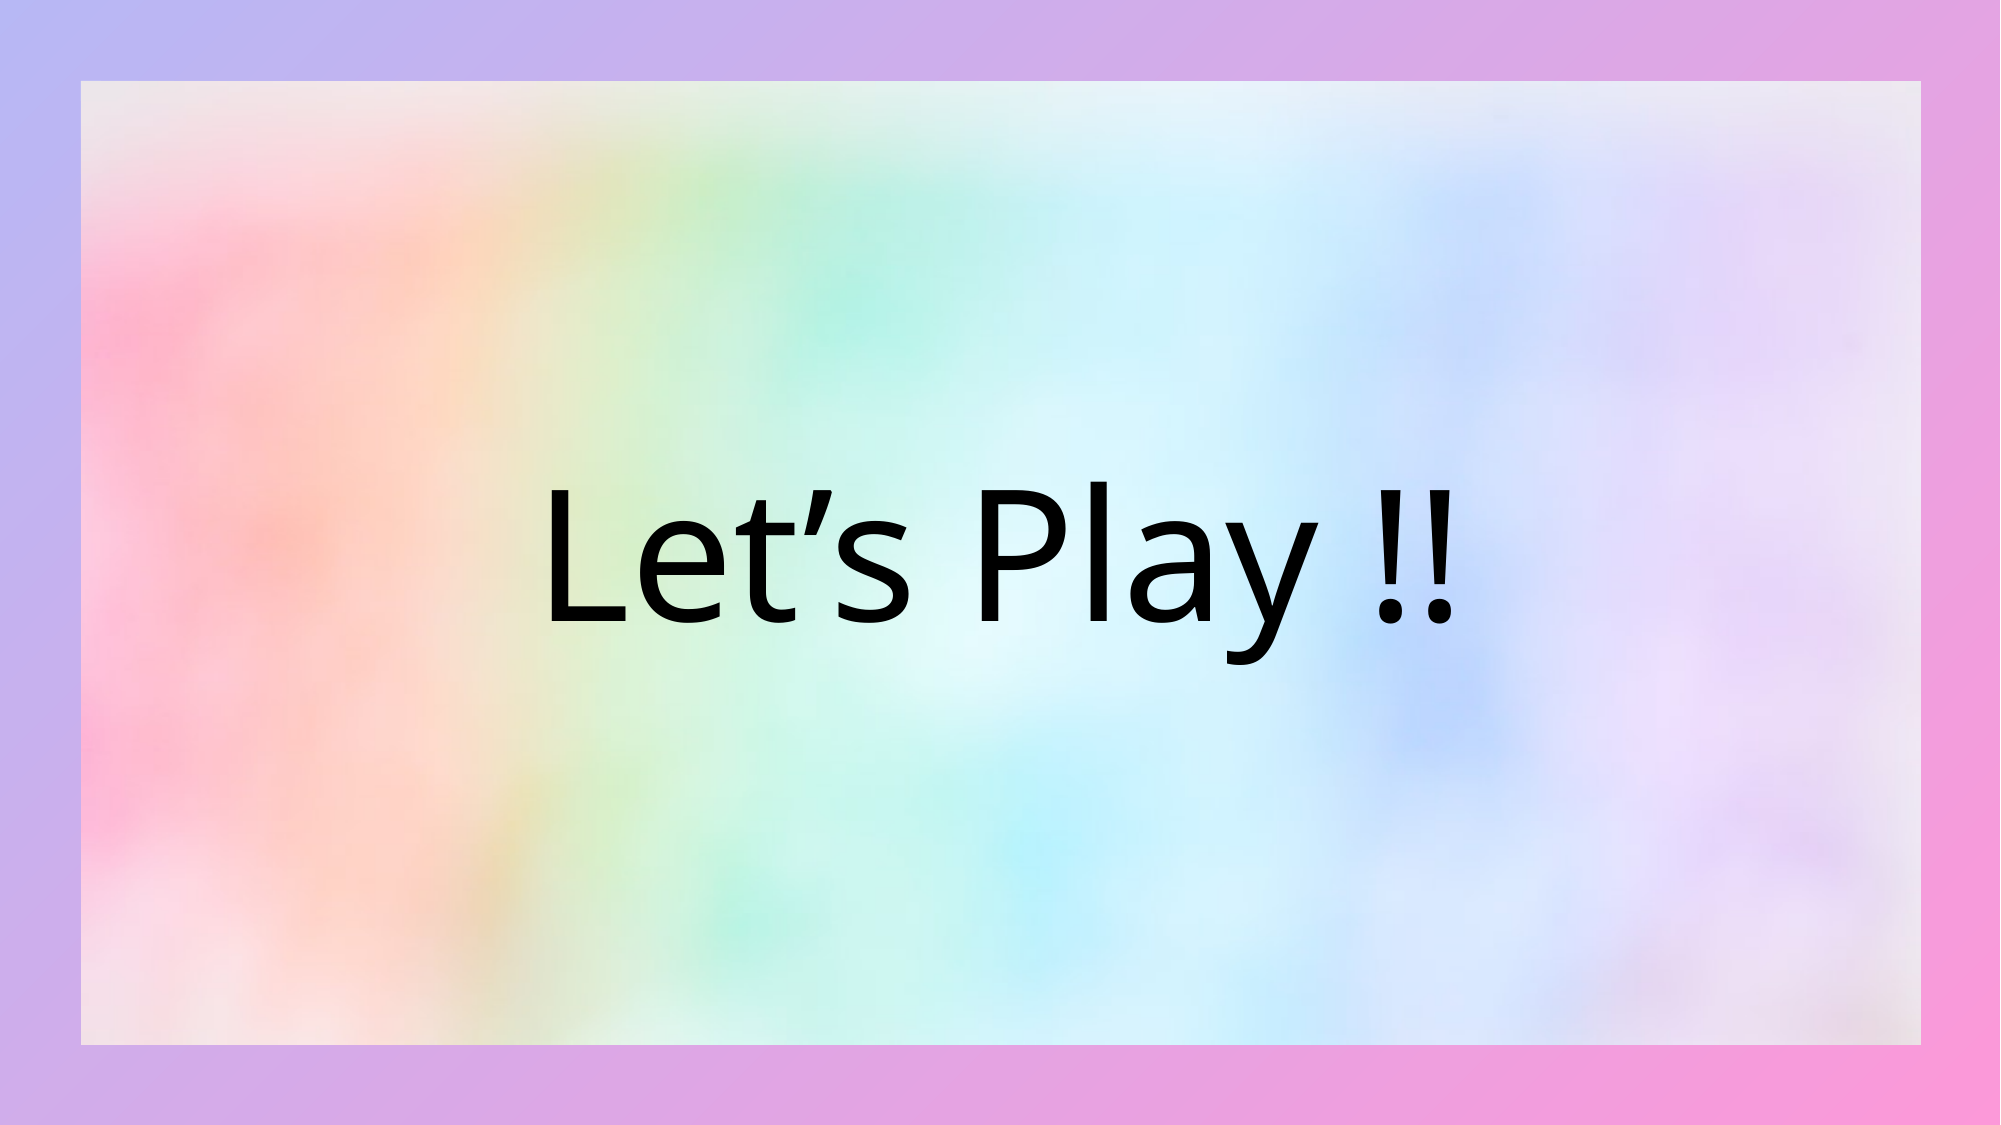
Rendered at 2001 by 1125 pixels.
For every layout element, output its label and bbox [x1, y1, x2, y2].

picture [81, 81, 1921, 1045]
